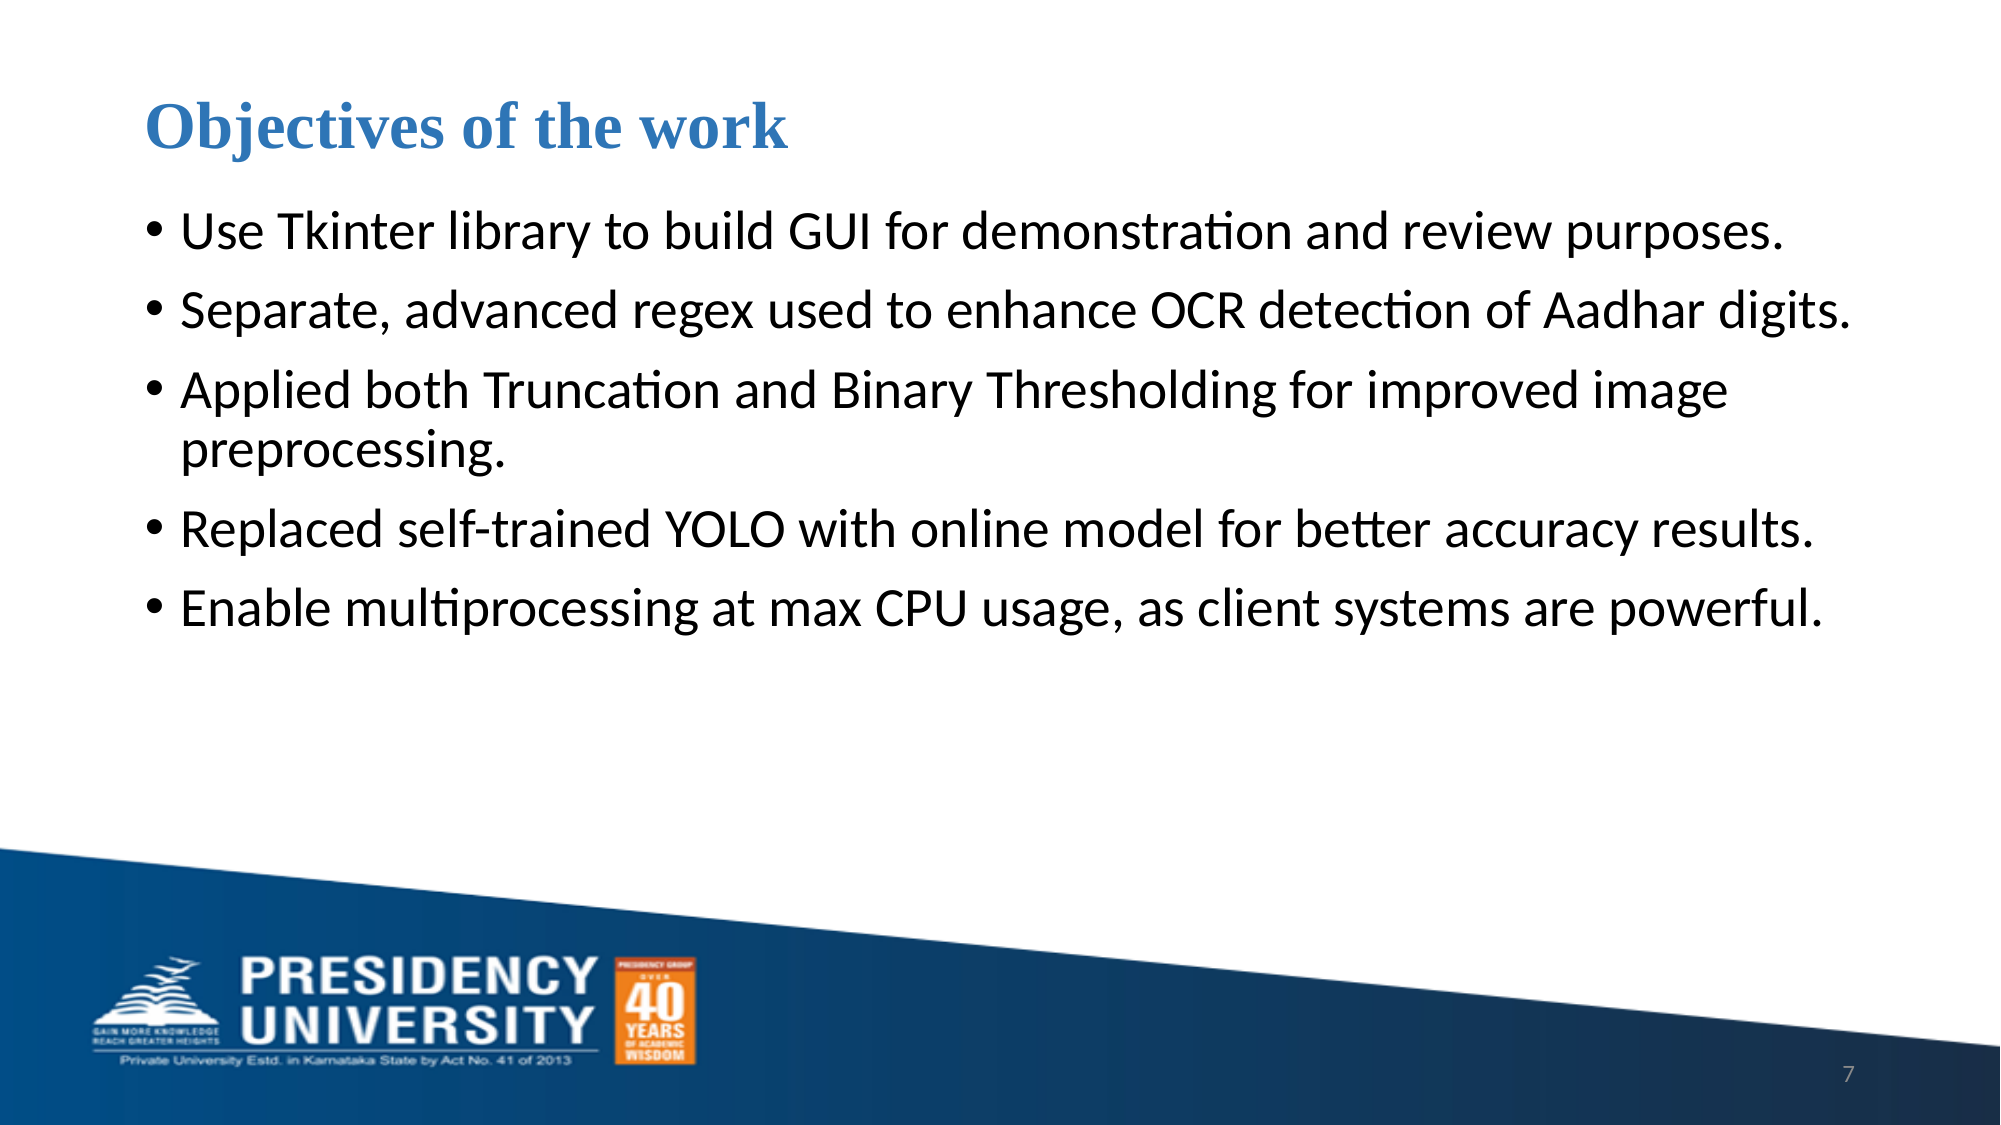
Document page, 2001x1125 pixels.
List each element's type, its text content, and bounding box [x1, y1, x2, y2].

title Objectives of the work [136, 59, 1863, 193]
picture [0, 845, 2000, 1125]
slide_number 7 [1832, 1051, 1863, 1094]
list Use Tkinter library to build GUI for demonstration and review purposes. Separate, advanced regex used to enhance OCR detection of Aadhar digits. Applied both Truncation and Binary Thresholding for improved image preprocessing. Replaced self-trained YOLO with online model for better accuracy results. Enable multiprocessing at max CPU usage, as client systems are powerful. [136, 193, 1863, 861]
